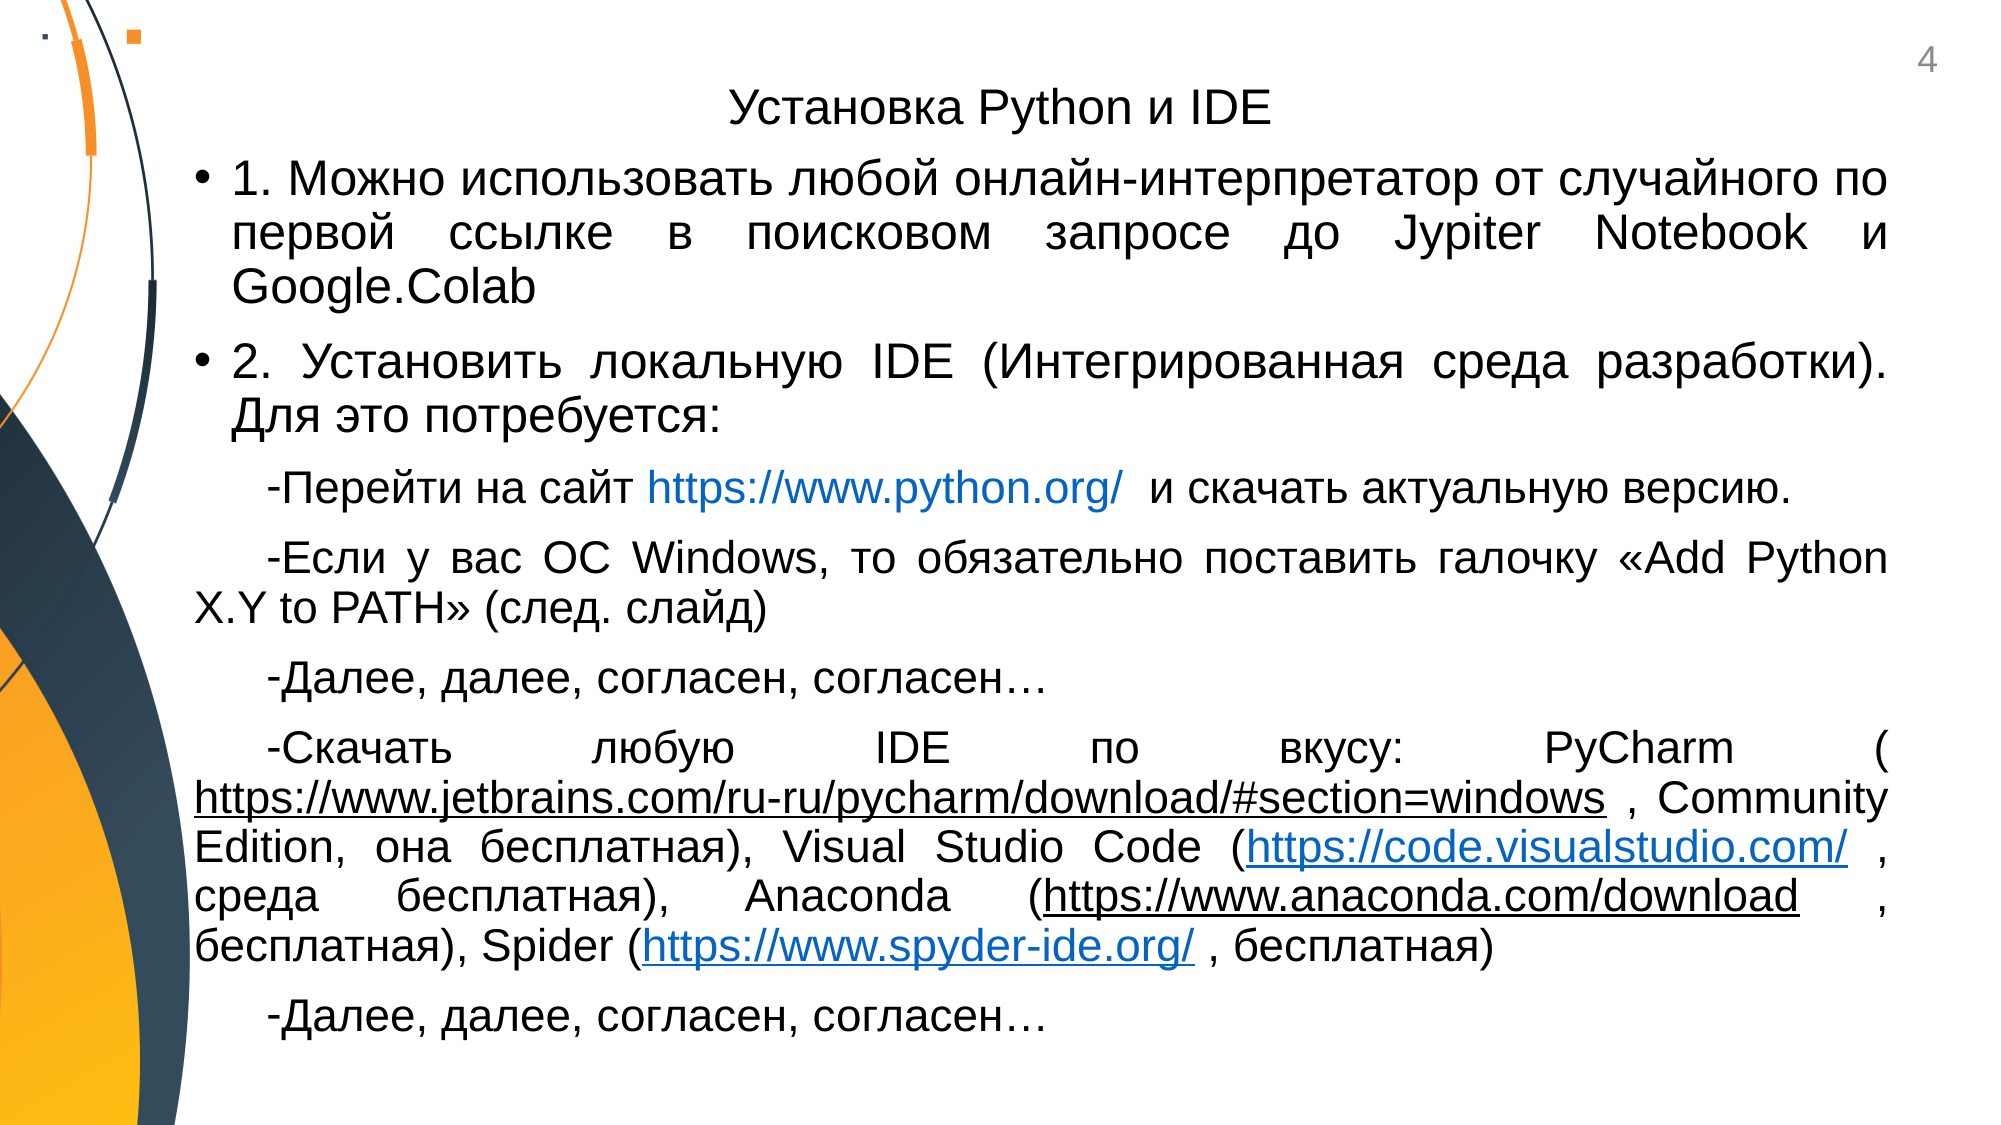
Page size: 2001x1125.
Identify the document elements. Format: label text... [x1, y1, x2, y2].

slide_number 4 [1503, 28, 1953, 88]
title Установка Python и IDE [137, 71, 1863, 145]
picture [0, 0, 2000, 1125]
list 1. Можно использовать любой онлайн-интерпретатор от случайного по первой ссылке в поисковом запросе до Jypiter Notebook и Google.Colab 2. Установить локальную IDE (Интегрированная среда разработки). Для это потребуется: Перейти на сайт https://www.python.org/ и скачать актуальную версию. Если у вас ОС Windows, то обязательно поставить галочку «Add Python X.Y to PATH» (след. слайд) Далее, далее, согласен, согласен… Скачать любую IDE по вкусу: PyCharm (https://www.jetbrains.com/ru-ru/pycharm/download/#section=windows , Community Edition, она бесплатная), Visual Studio Code (https://code.visualstudio.com/ , среда бесплатная), Anaconda (https://www.anaconda.com/download , бесплатная), Spider (https://www.spyder-ide.org/ , бесплатная) Далее, далее, согласен, согласен… [178, 144, 1904, 1054]
